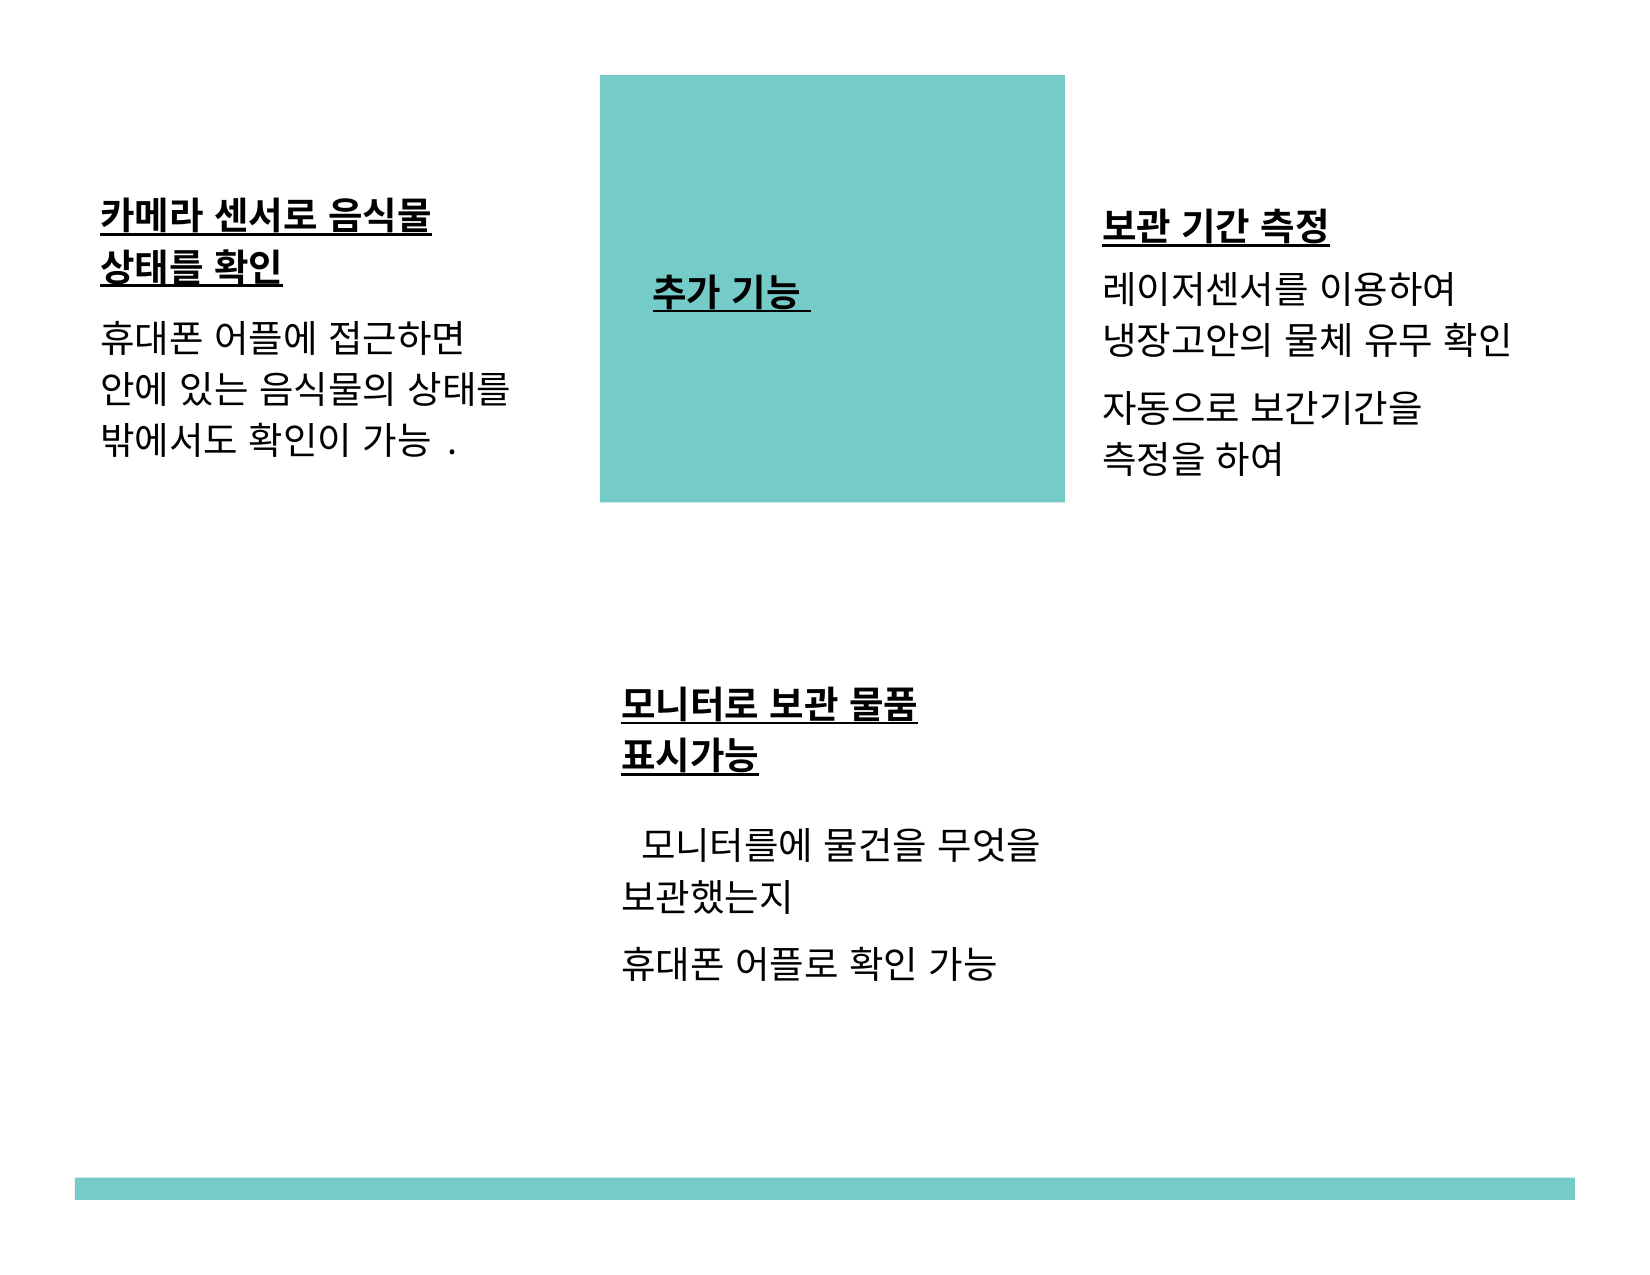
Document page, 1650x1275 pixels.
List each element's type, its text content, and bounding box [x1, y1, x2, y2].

list 모니터를에 물건을 무엇을 보관했는지 휴대폰 어플로 확인 가능 [621, 816, 1081, 1081]
list 카메라 센서로 음식물 상태를 확인 [100, 170, 523, 289]
list 추가 기능 [652, 127, 1013, 450]
list 레이저센서를 이용하여 냉장고안의 물체 유무 확인 자동으로 보간기간을 측정을 하여 [1102, 197, 1525, 380]
list 모니터로 보관 물품 표시가능 [621, 740, 1044, 778]
list 휴대폰 어플에 접근하면 안에 있는 음식물의 상태를 밖에서도 확인이 가능. [100, 308, 523, 490]
